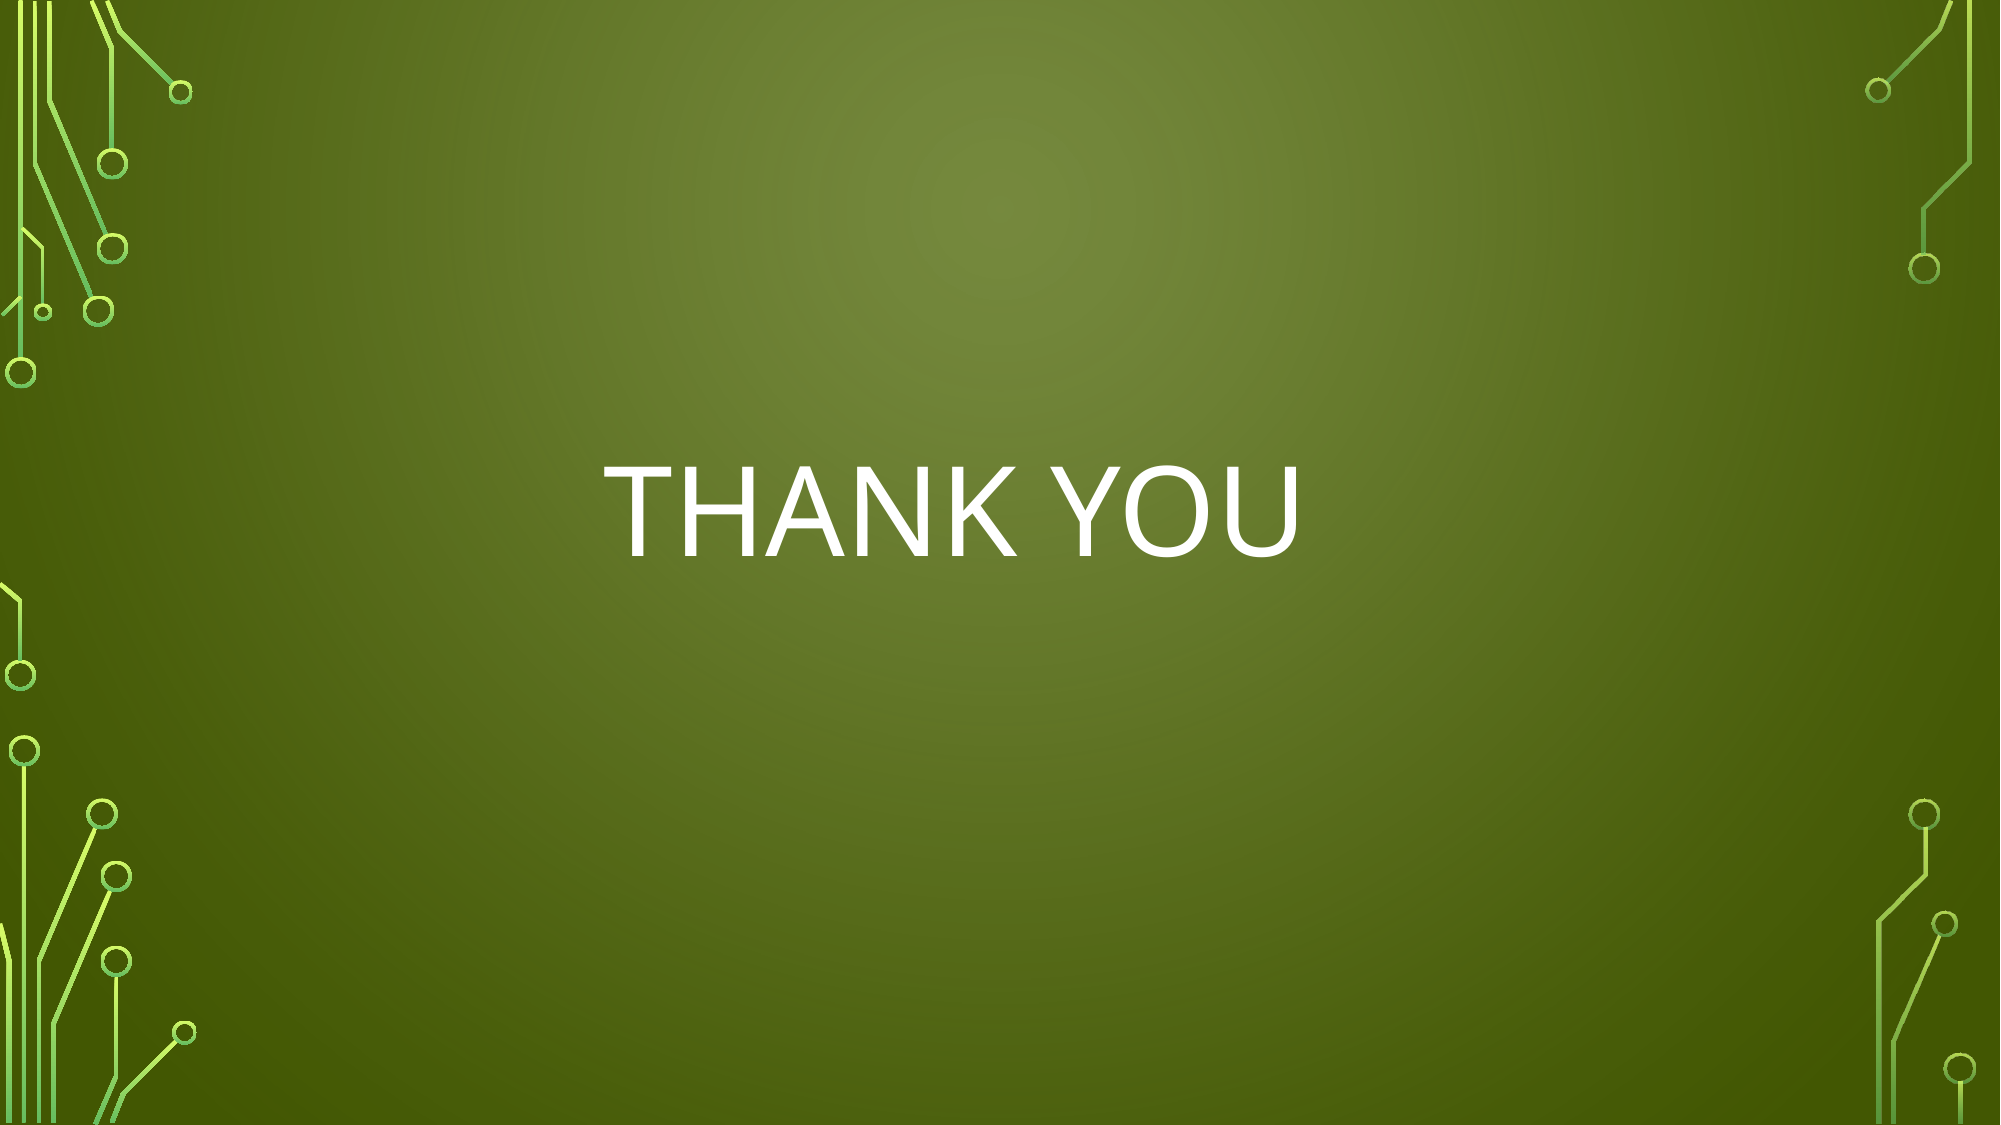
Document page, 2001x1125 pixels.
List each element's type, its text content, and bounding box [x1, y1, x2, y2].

text_box THANK YOU [589, 423, 1642, 589]
